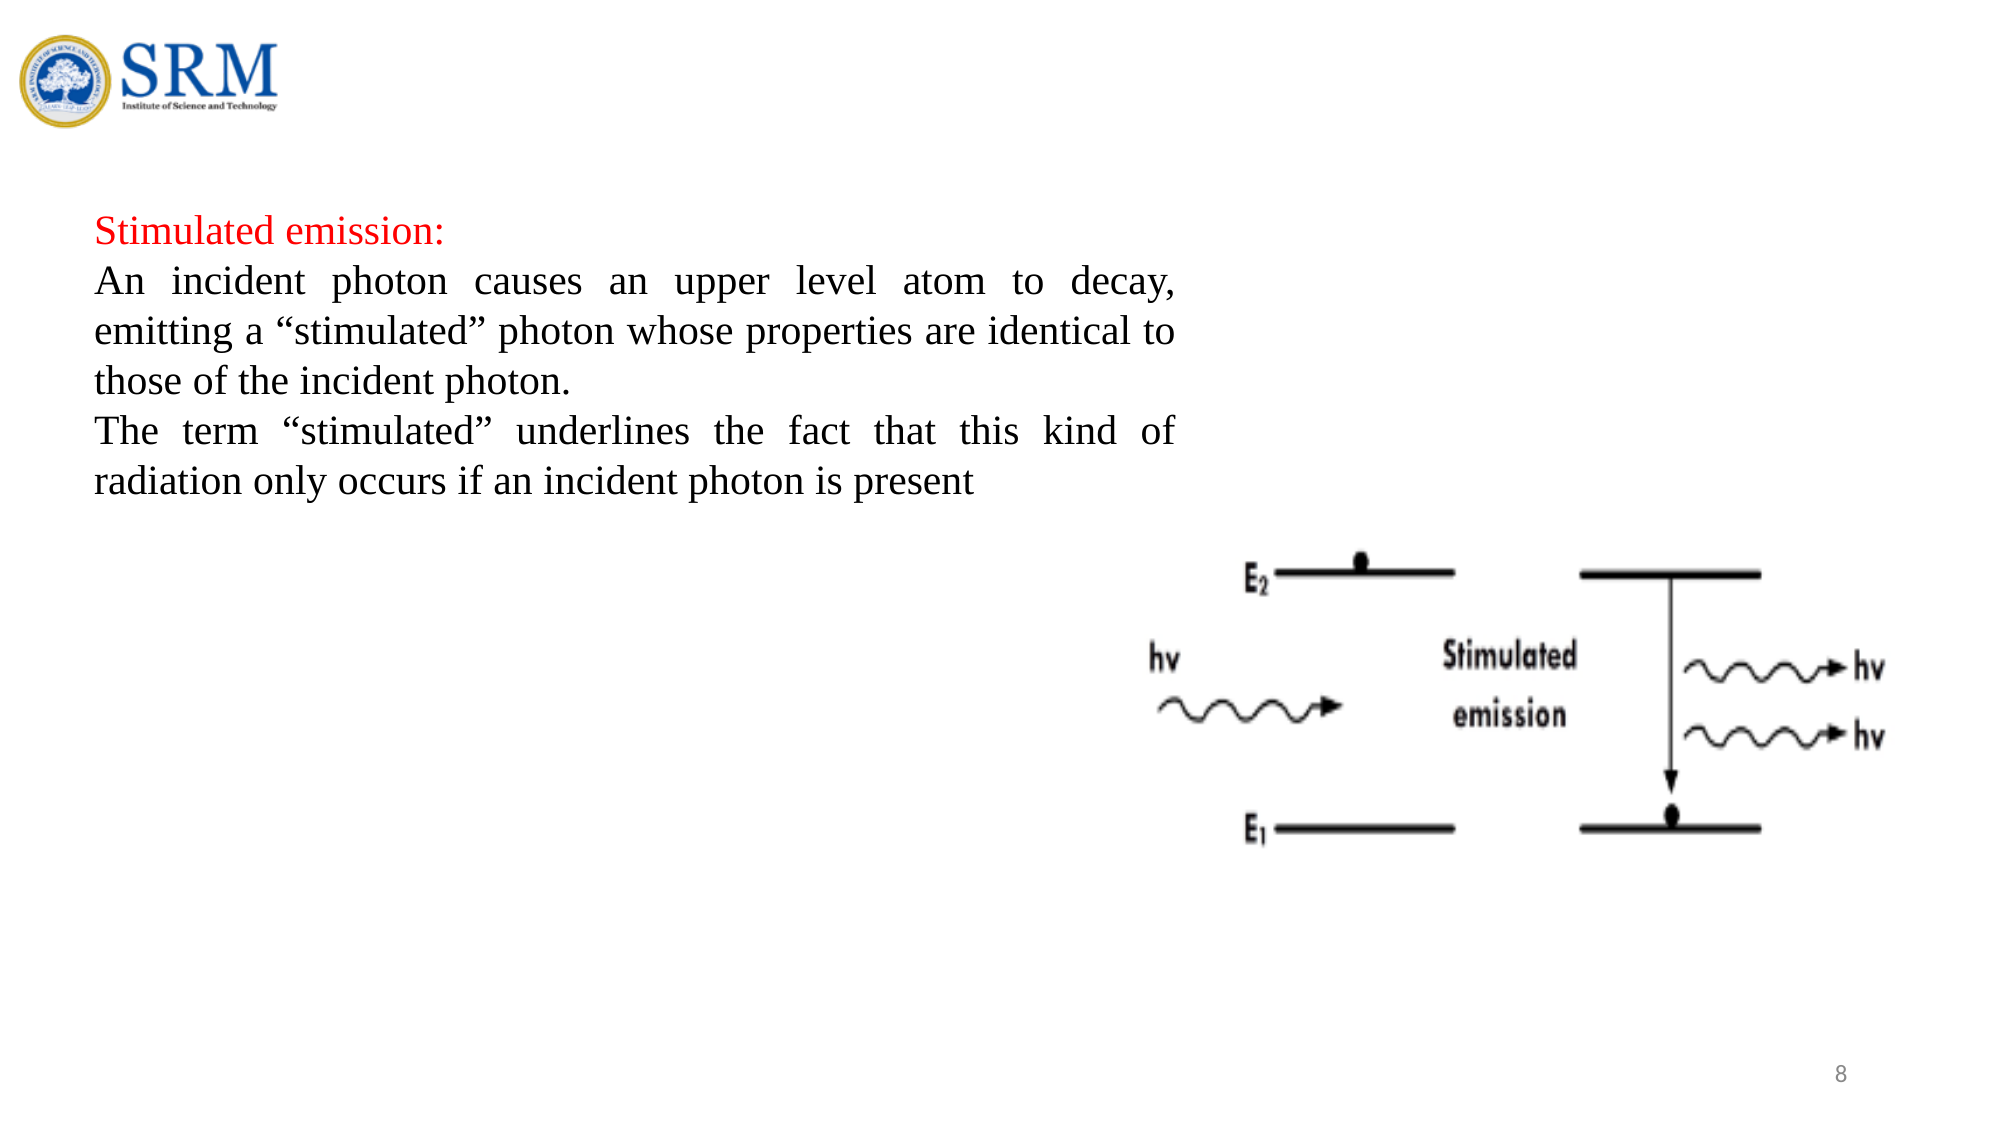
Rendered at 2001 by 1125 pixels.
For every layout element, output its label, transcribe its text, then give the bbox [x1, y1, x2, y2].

text_box Stimulated emission: An incident photon causes an upper level atom to decay, emitting a “stimulated” photon whose properties are identical to those of the incident photon. The term “stimulated” underlines the fact that this kind of radiation only occurs if an incident photon is present [79, 195, 1192, 511]
picture [1132, 513, 1923, 882]
slide_number 8 [1412, 1042, 1863, 1103]
picture [17, 7, 279, 158]
